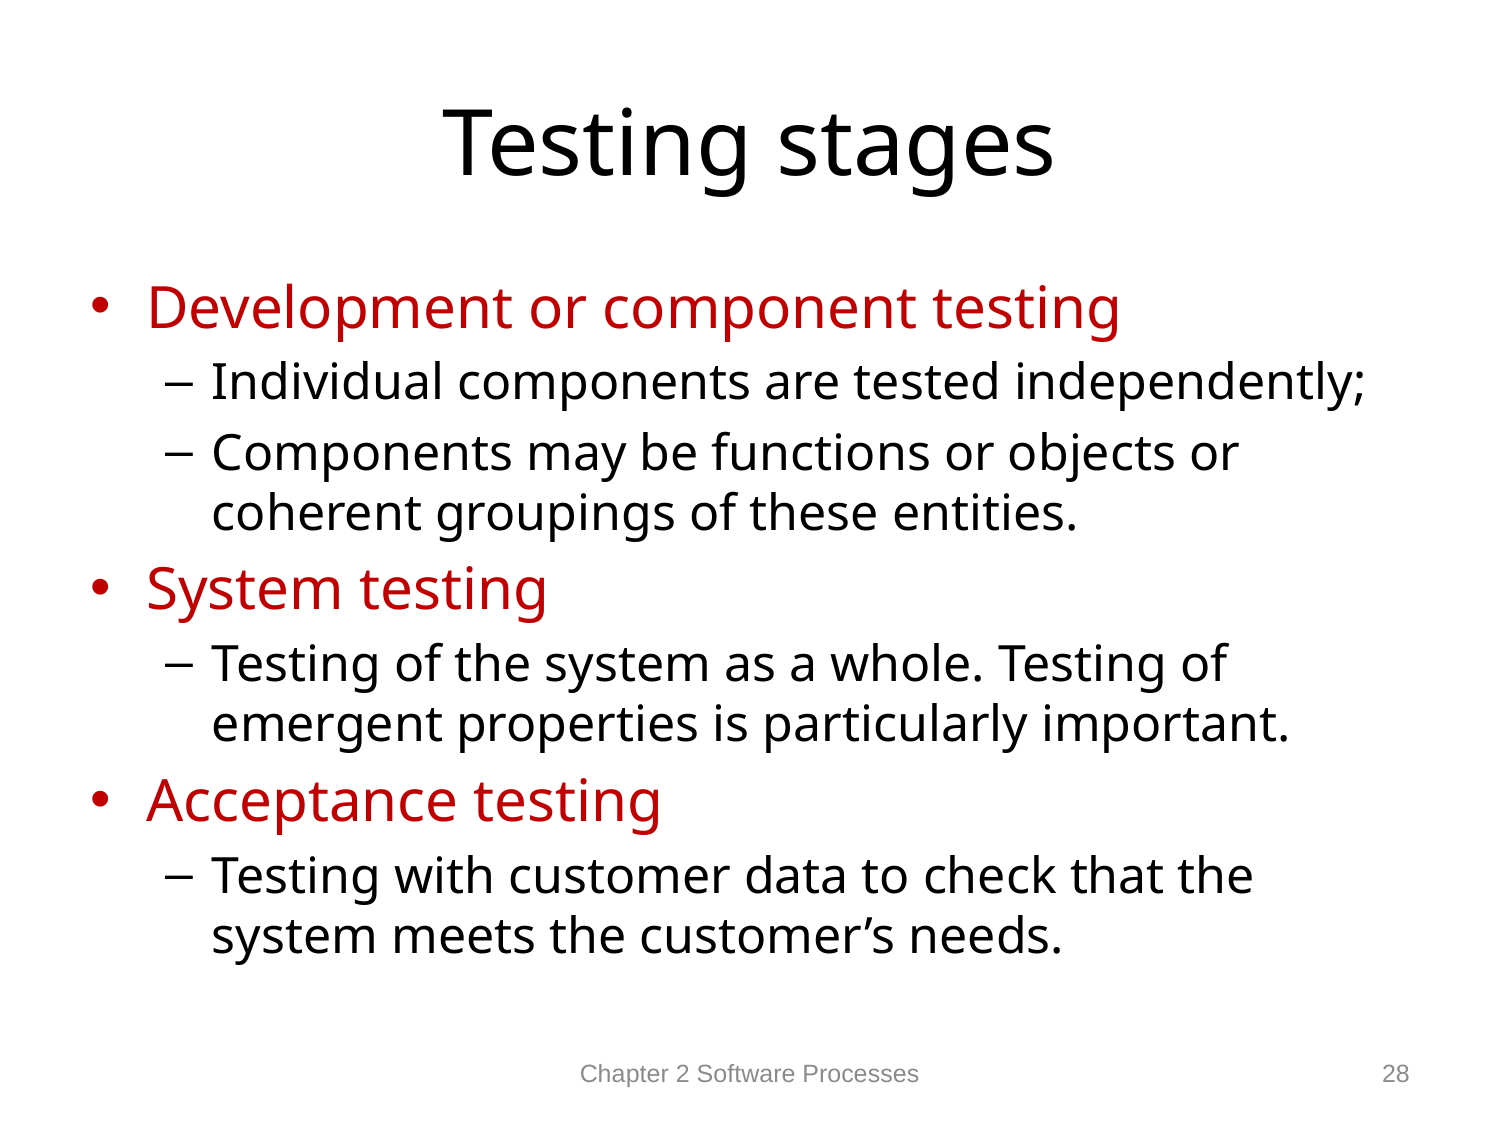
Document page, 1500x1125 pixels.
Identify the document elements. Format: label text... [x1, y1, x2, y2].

footer Chapter 2 Software Processes [512, 1042, 988, 1103]
title Testing stages [75, 45, 1425, 233]
slide_number 28 [1074, 1042, 1425, 1103]
list Development or component testing Individual components are tested independently; Components may be functions or objects or coherent groupings of these entities. System testing Testing of the system as a whole. Testing of emergent properties is particularly important. Acceptance testing Testing with customer data to check that the system meets the customer’s needs. [75, 262, 1425, 1005]
